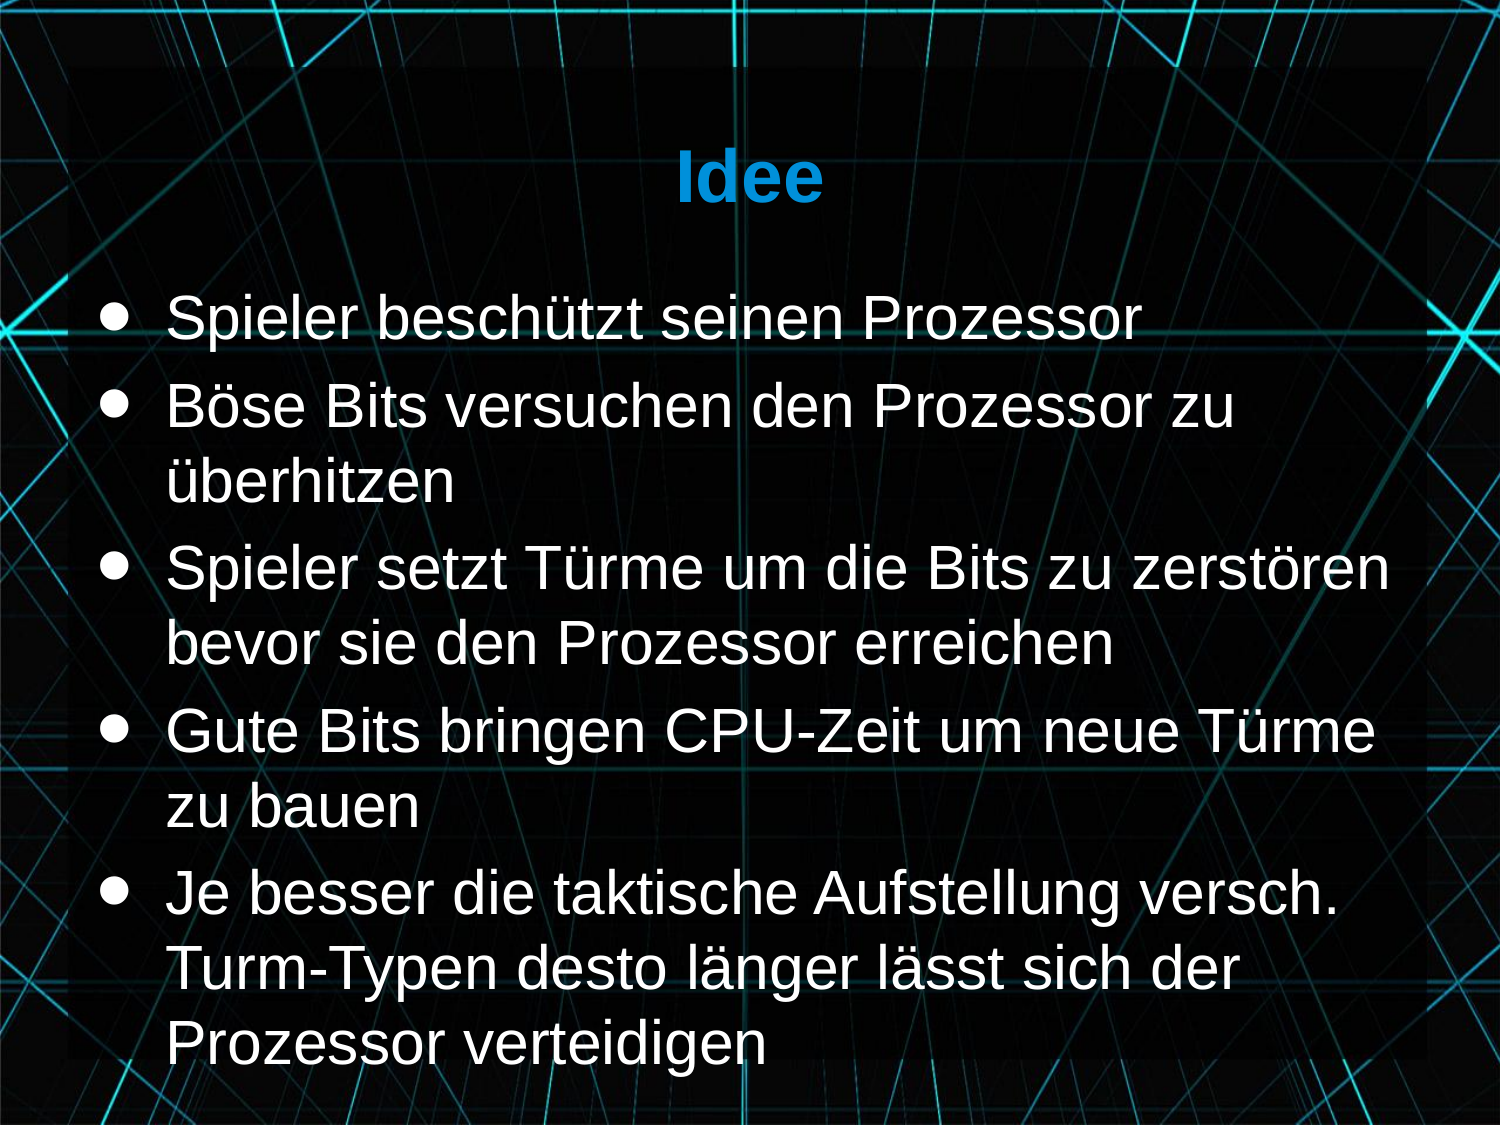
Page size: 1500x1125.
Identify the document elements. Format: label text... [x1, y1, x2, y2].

picture [0, 0, 1500, 1125]
title Idee [75, 45, 1425, 233]
list Spieler beschützt seinen Prozessor Böse Bits versuchen den Prozessor zu überhitzen Spieler setzt Türme um die Bits zu zerstören bevor sie den Prozessor erreichen Gute Bits bringen CPU-Zeit um neue Türme zu bauen Je besser die taktische Aufstellung versch. Turm-Typen desto länger lässt sich der Prozessor verteidigen [75, 262, 1425, 1078]
